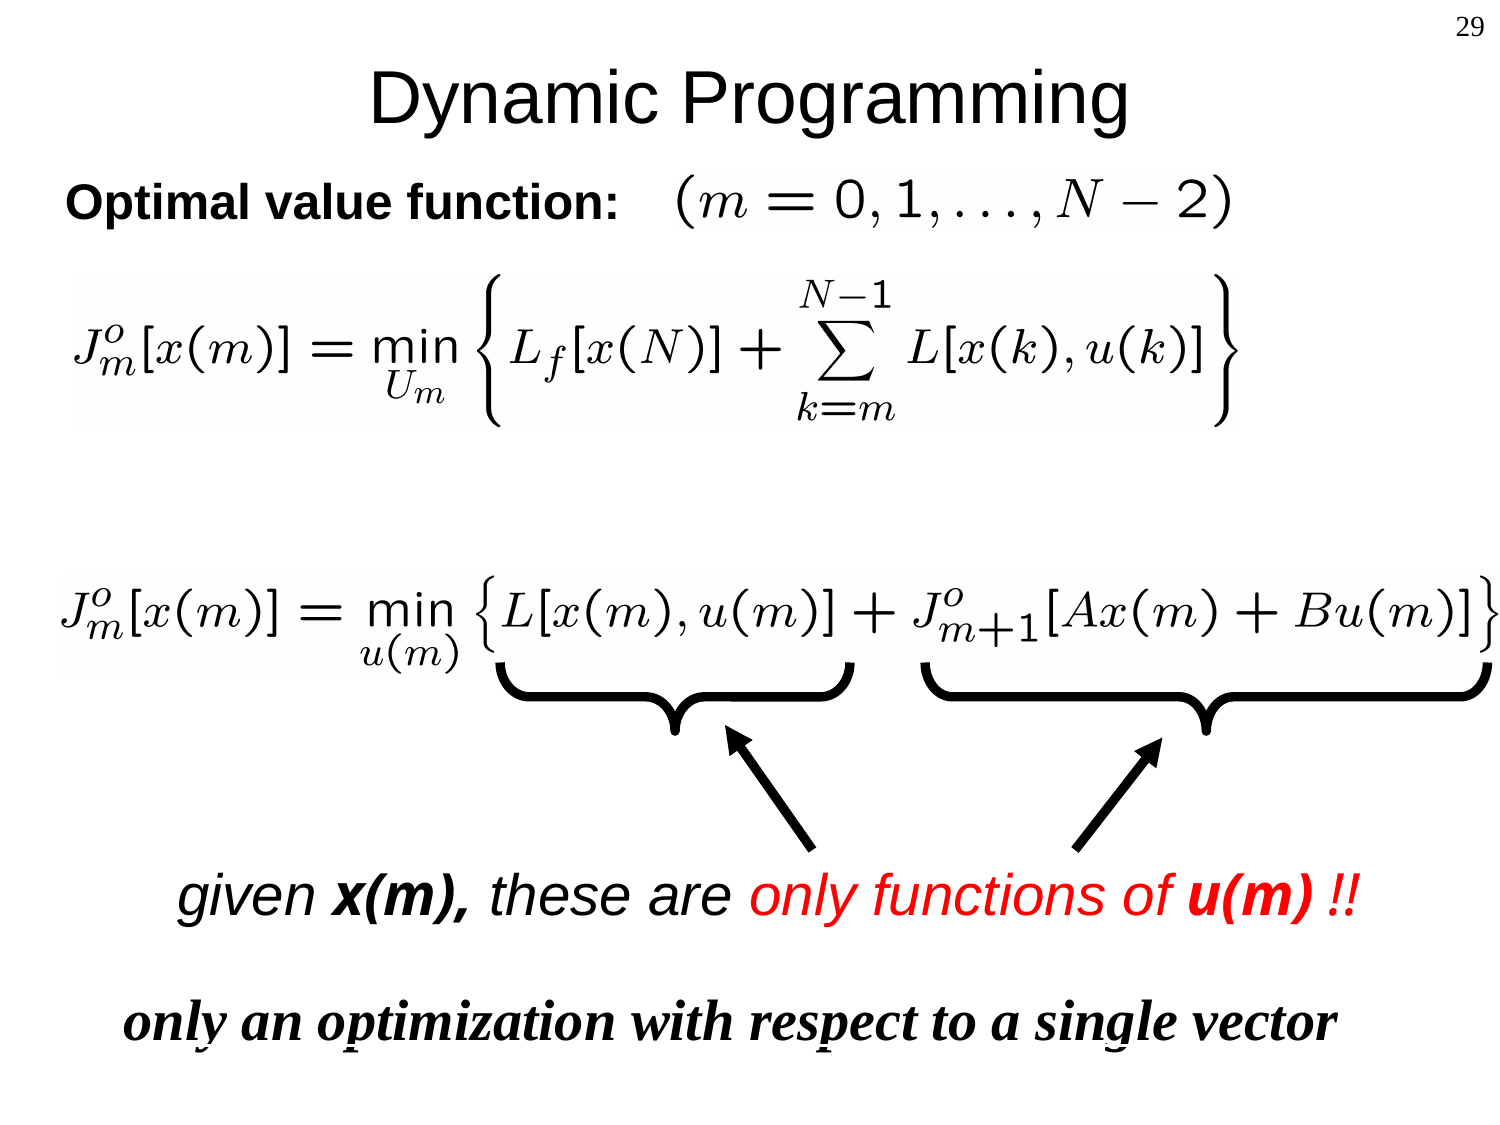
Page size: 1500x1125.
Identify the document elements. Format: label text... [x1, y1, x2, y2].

text_box <number> [1388, 0, 1500, 75]
text_box [506, 684, 844, 732]
picture [72, 274, 1238, 427]
text_box Dynamic Programming [112, 0, 1388, 162]
picture [59, 574, 1500, 677]
text_box [1075, 737, 1163, 849]
text_box [931, 684, 1482, 732]
text_box Optimal value function: [50, 162, 1388, 238]
text_box only an optimization with respect to a single vector [109, 974, 1354, 1060]
text_box given x(m), these are only functions of u(m) !! [162, 849, 1465, 935]
picture [676, 174, 1232, 230]
text_box [724, 724, 812, 849]
